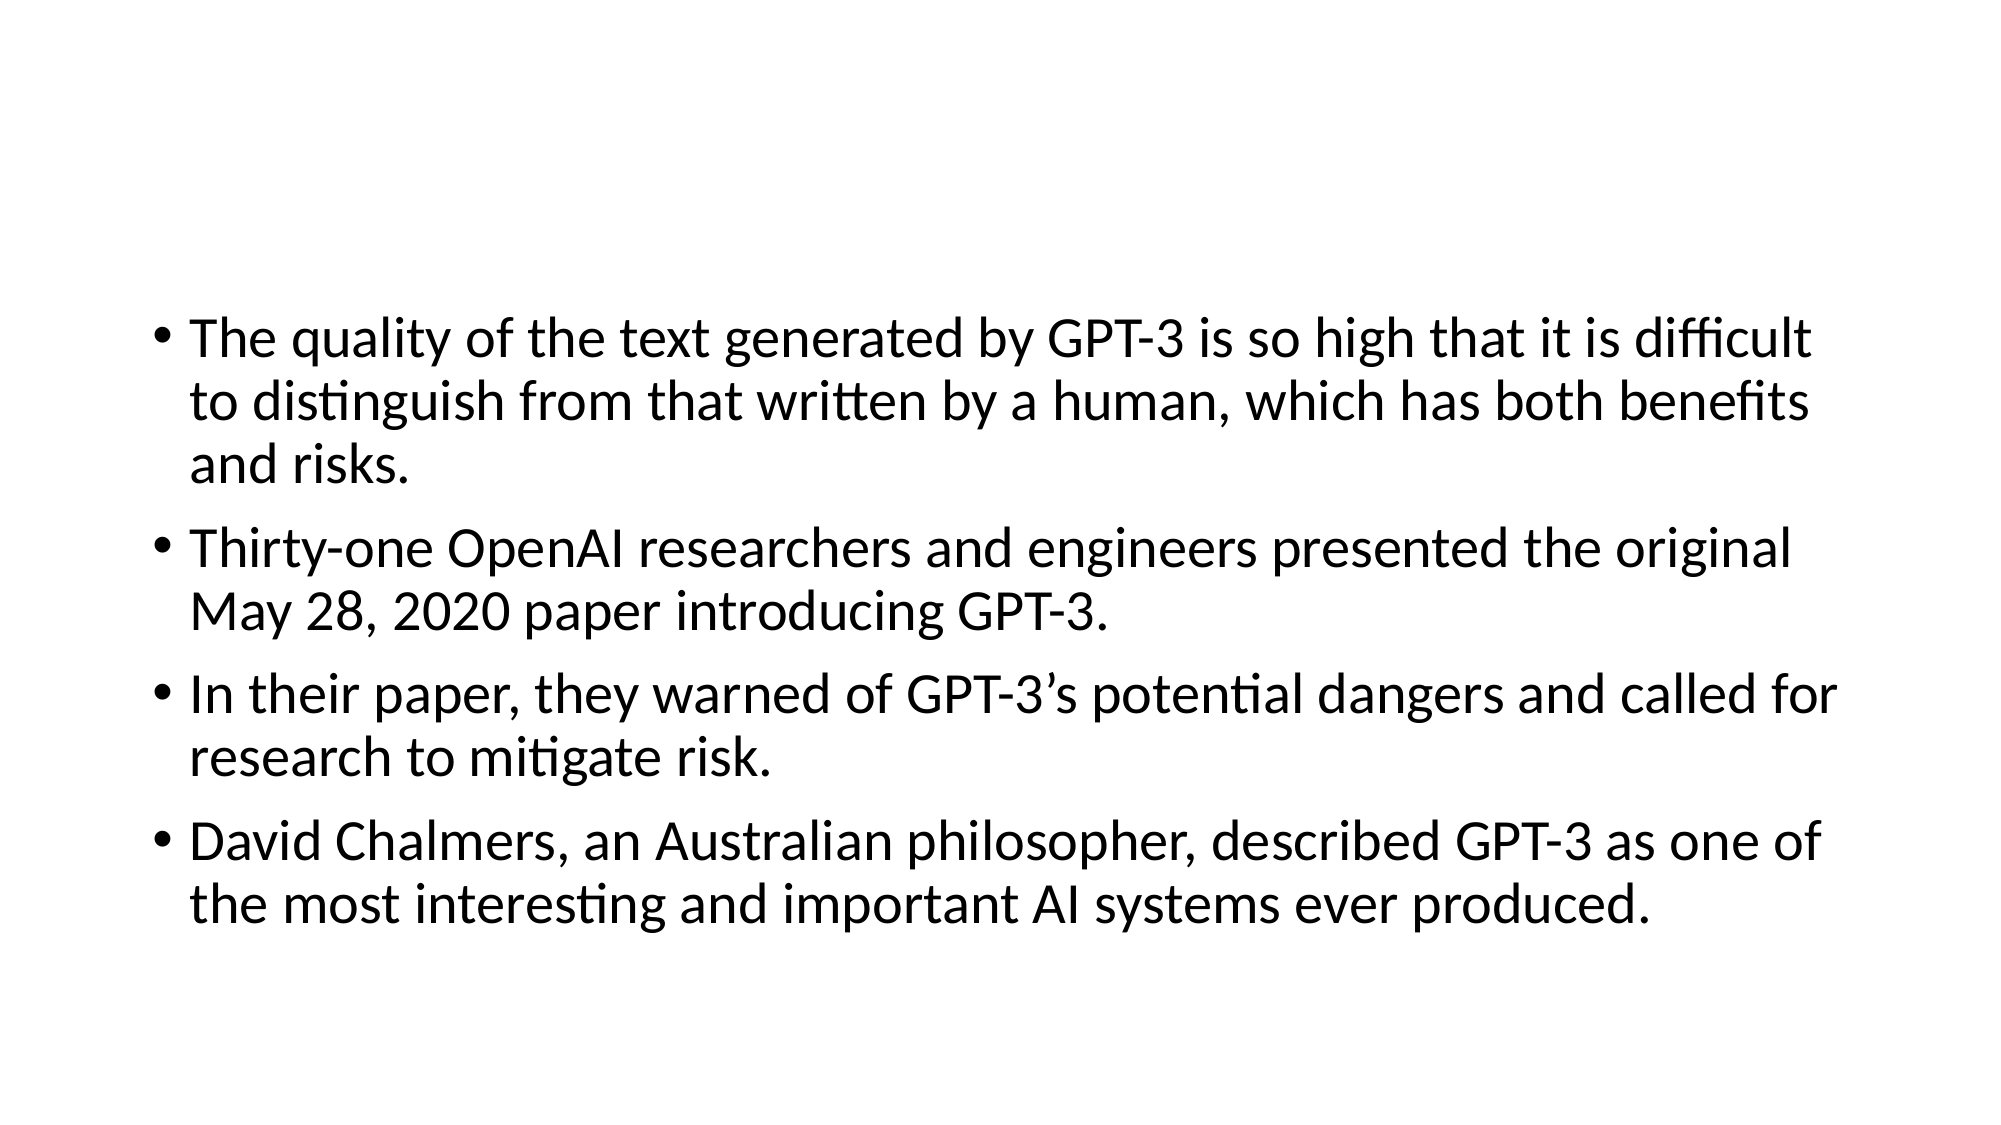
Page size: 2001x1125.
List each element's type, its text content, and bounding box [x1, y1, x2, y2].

list The quality of the text generated by GPT-3 is so high that it is difficult to distinguish from that written by a human, which has both benefits and risks. Thirty-one OpenAI researchers and engineers presented the original May 28, 2020 paper introducing GPT-3. In their paper, they warned of GPT-3’s potential dangers and called for research to mitigate risk. David Chalmers, an Australian philosopher, described GPT-3 as one of the most interesting and important AI systems ever produced. [137, 299, 1863, 1014]
